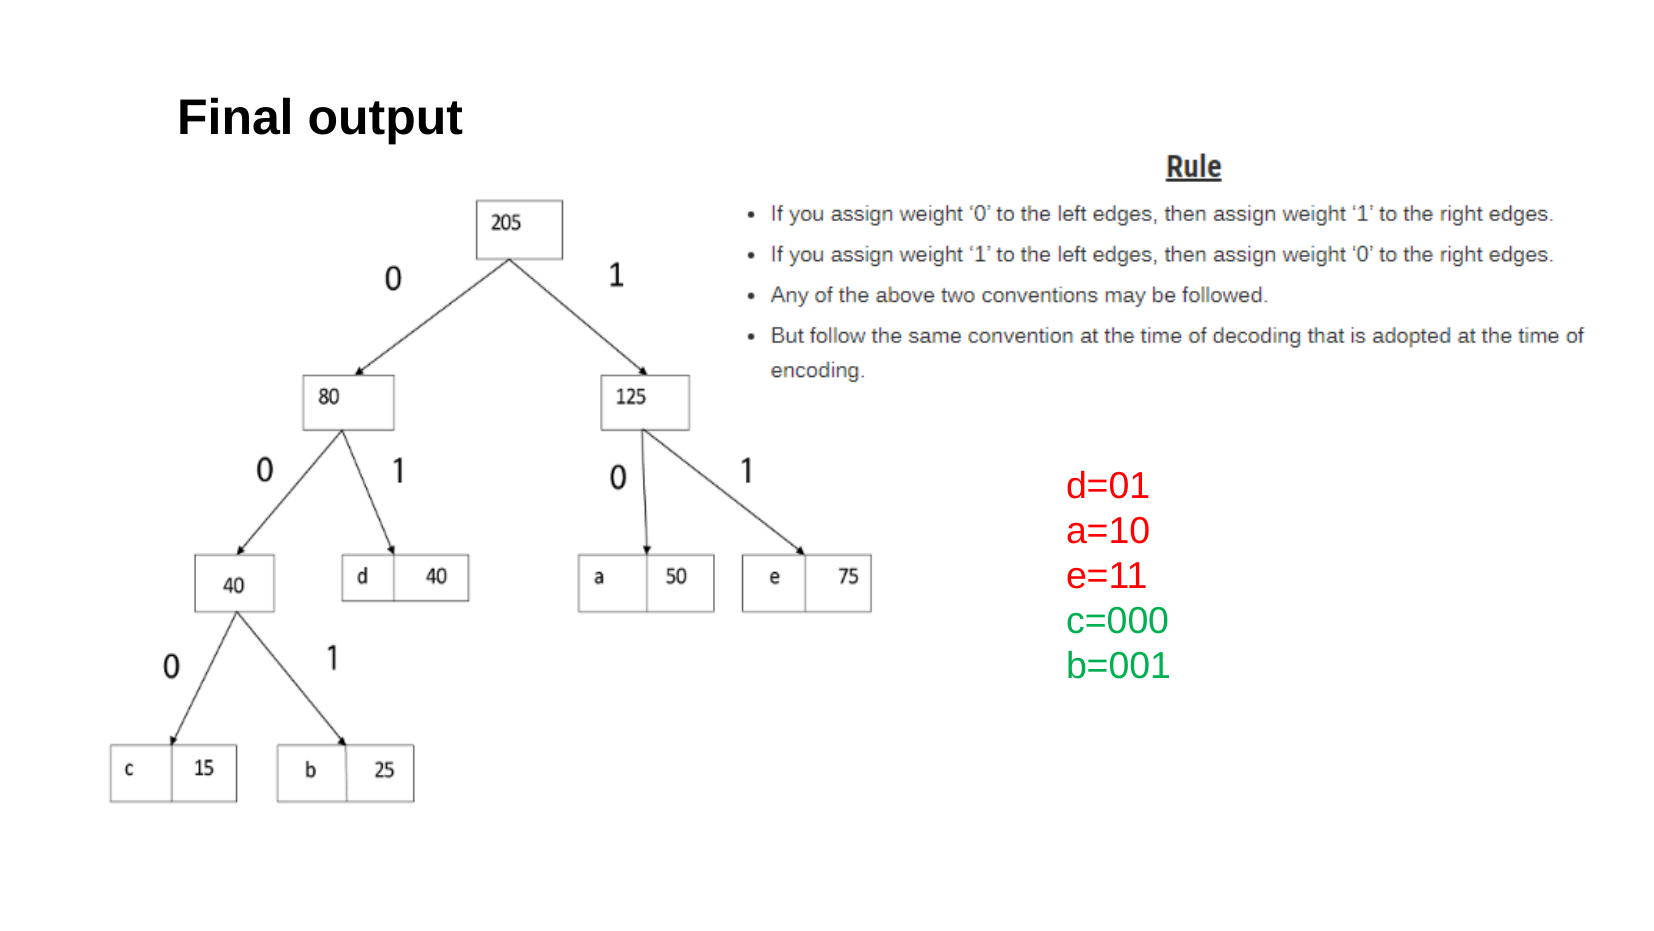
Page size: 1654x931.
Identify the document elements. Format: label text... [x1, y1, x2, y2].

picture [105, 145, 1633, 814]
text_box d=01 a=10 e=11 c=000 b=001 [1051, 453, 1406, 783]
title Final output [177, 37, 1571, 179]
